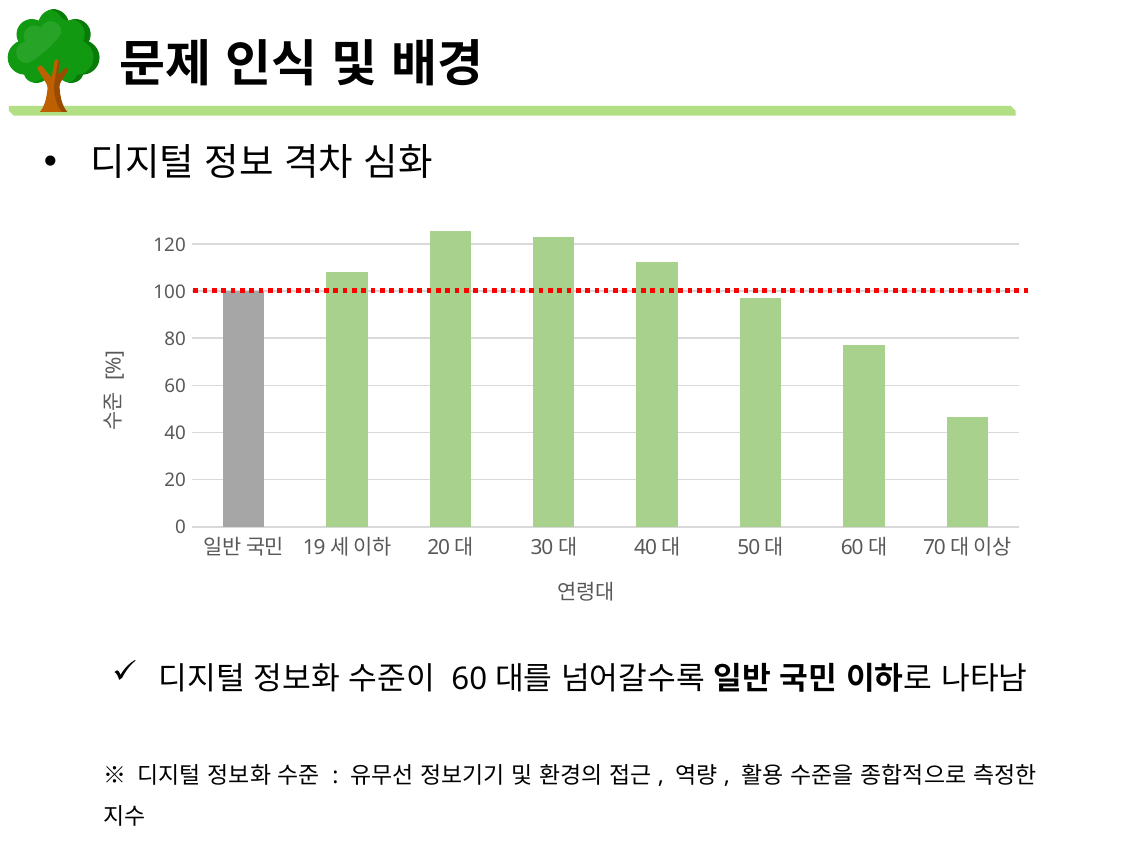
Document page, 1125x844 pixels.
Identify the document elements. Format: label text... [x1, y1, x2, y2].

picture [2, 9, 105, 112]
text_box [8, 104, 1017, 117]
text_box 문제 인식 및 배경 [105, 23, 752, 99]
chart [59, 177, 1066, 616]
text_box 디지털 정보 격차 심화 [29, 130, 951, 190]
text_box 디지털 정보화 수준이 60대를 넘어갈수록 일반 국민 이하로 나타남 [97, 651, 1054, 704]
text_box ※ 디지털 정보화 수준 : 유무선 정보기기 및 환경의 접근, 역량, 활용 수준을 종합적으로 측정한 지수 ※ 일반 국민 : 전국 만 7세 이상 인구의 디지털 정보화 수준 [88, 739, 1054, 844]
